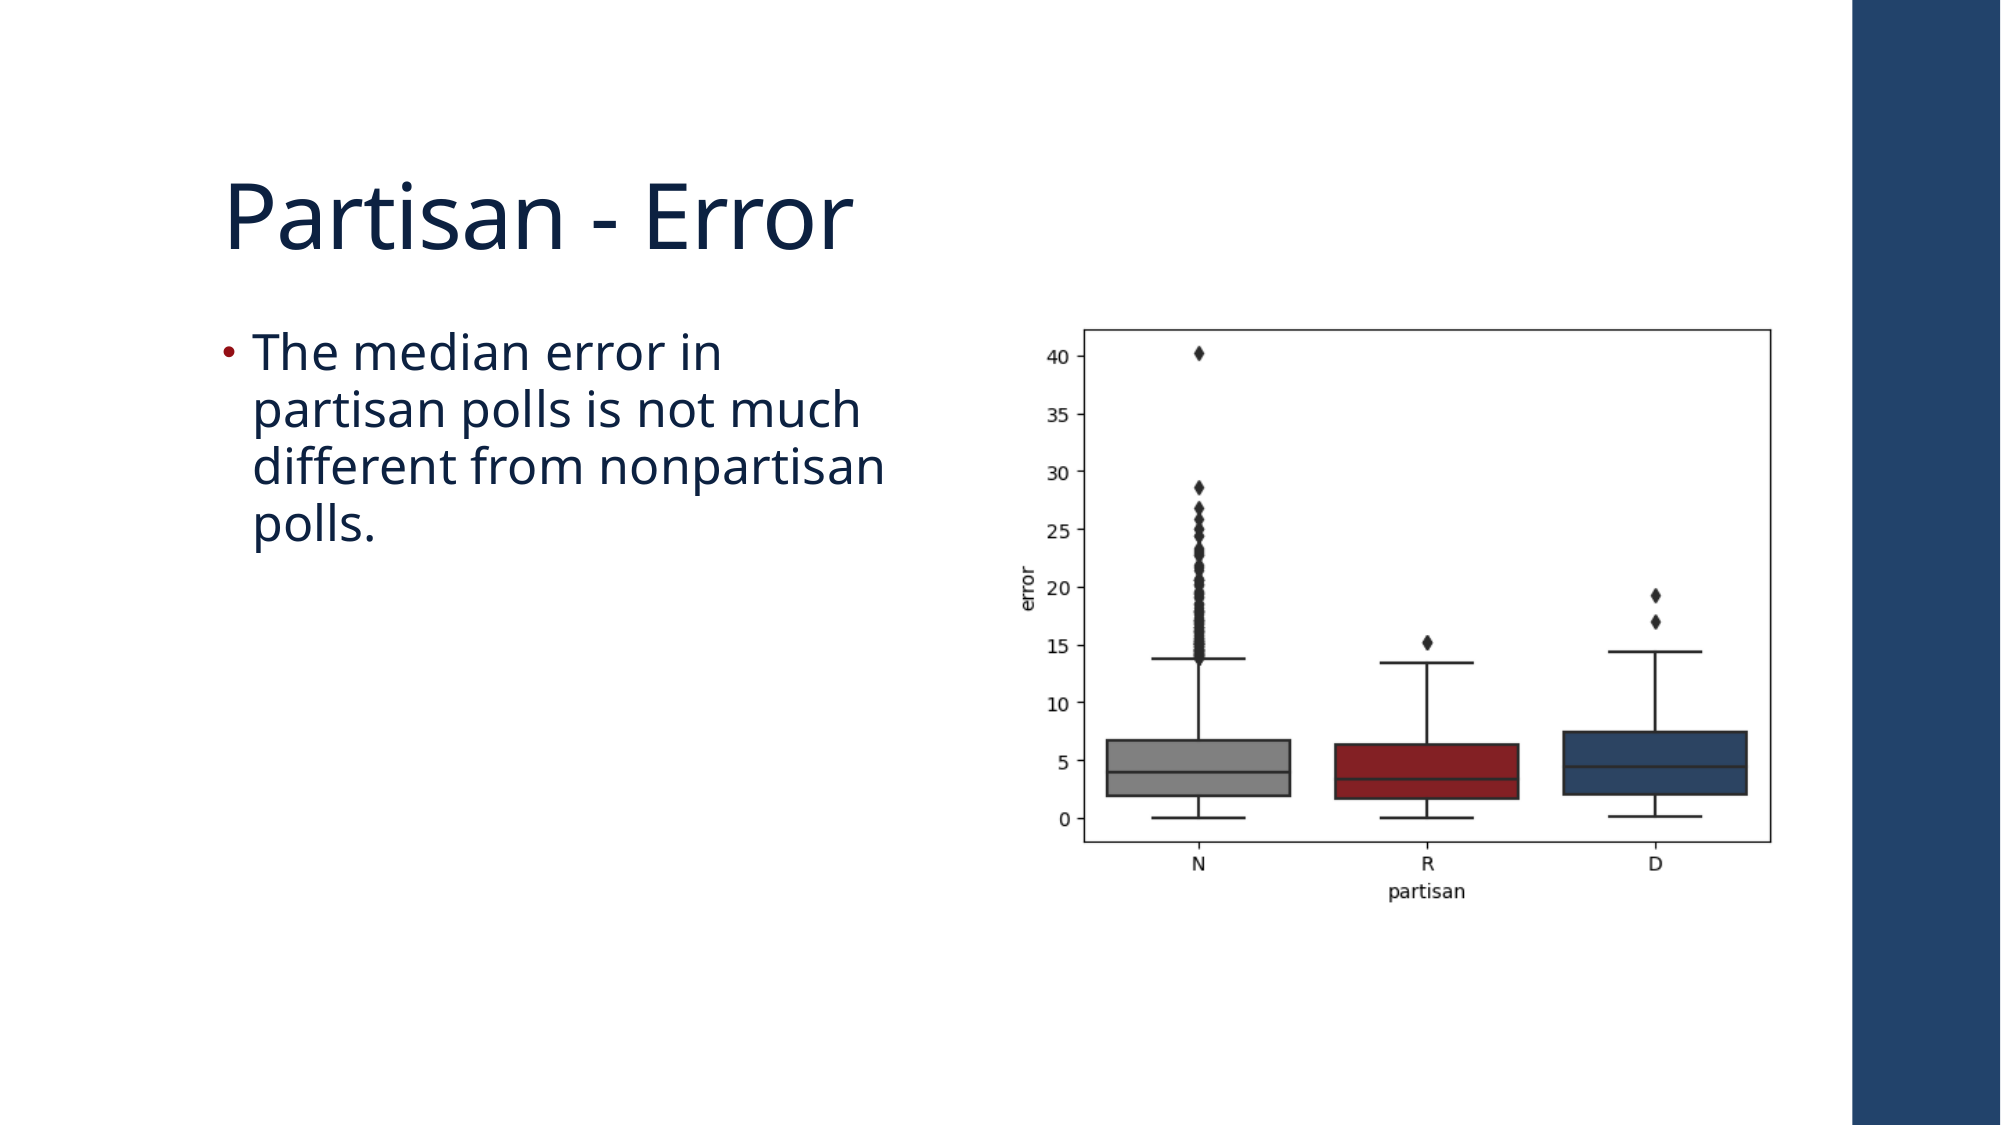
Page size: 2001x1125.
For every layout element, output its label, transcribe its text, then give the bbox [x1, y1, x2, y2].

title Partisan - Error [206, 60, 1797, 278]
picture [1004, 316, 1784, 915]
list The median error in partisan polls is not much different from nonpartisan polls. [206, 317, 929, 1014]
